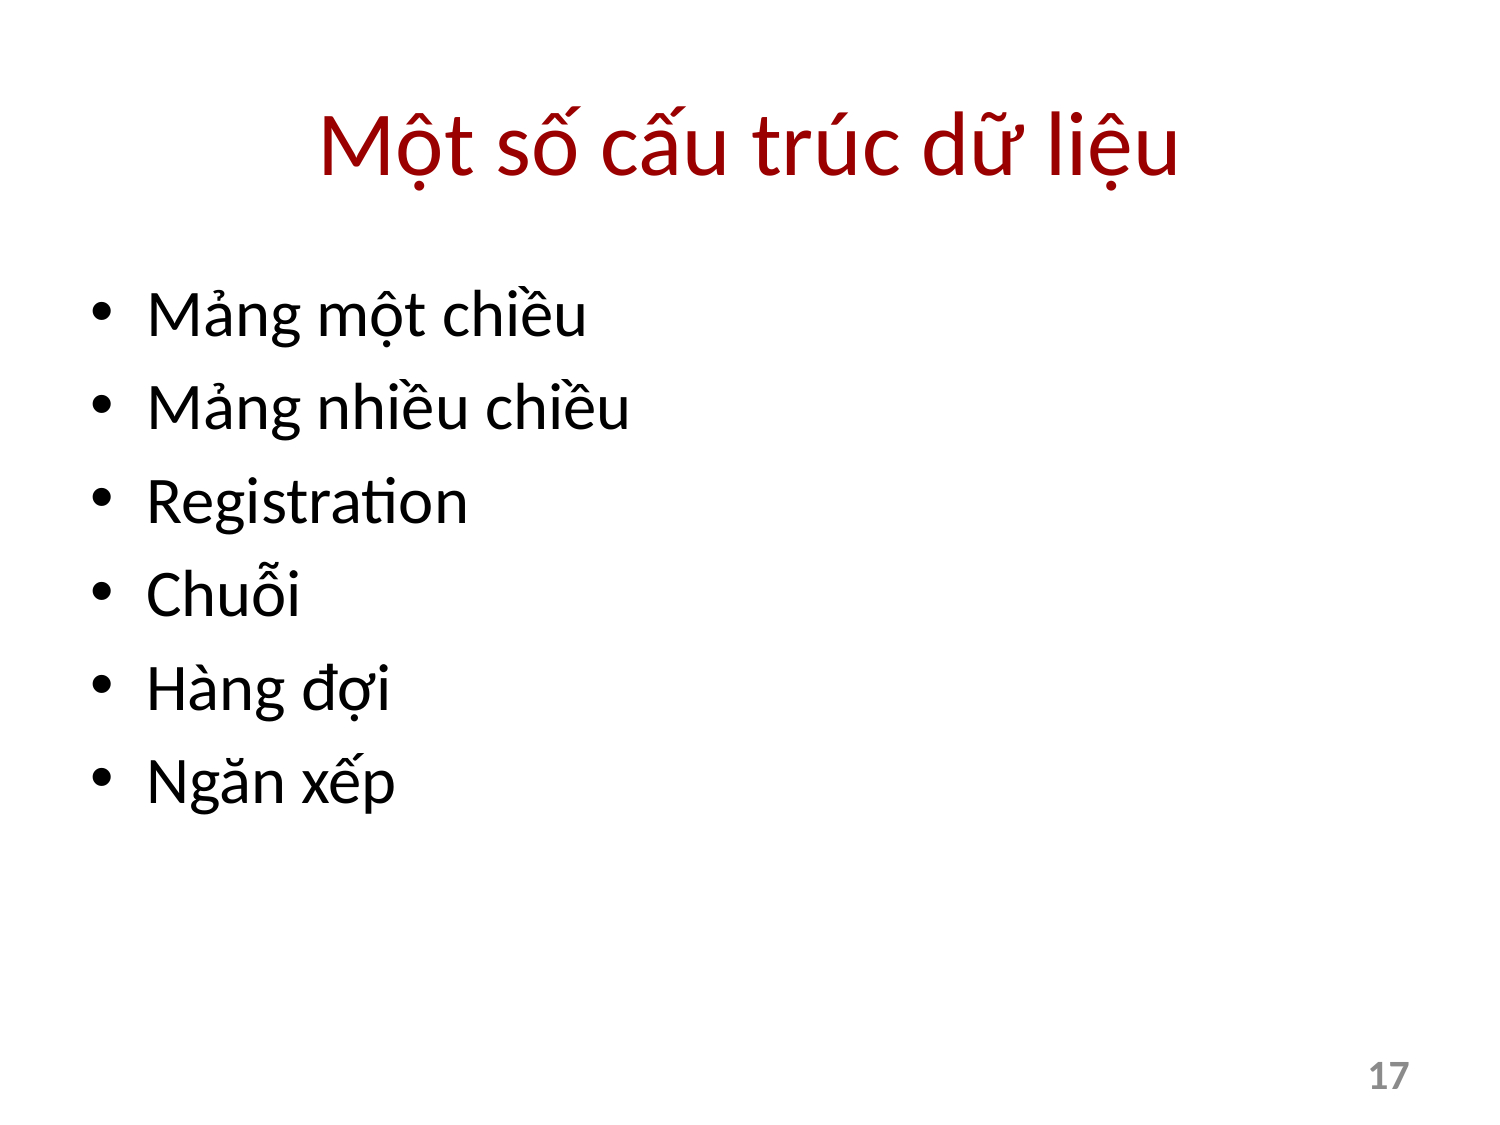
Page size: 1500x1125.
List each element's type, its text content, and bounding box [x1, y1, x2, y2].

title Một số cấu trúc dữ liệu [75, 45, 1425, 233]
list Mảng một chiều Mảng nhiều chiều Registration Chuỗi Hàng đợi Ngăn xếp [75, 262, 1425, 1005]
slide_number 17 [1074, 1042, 1425, 1103]
